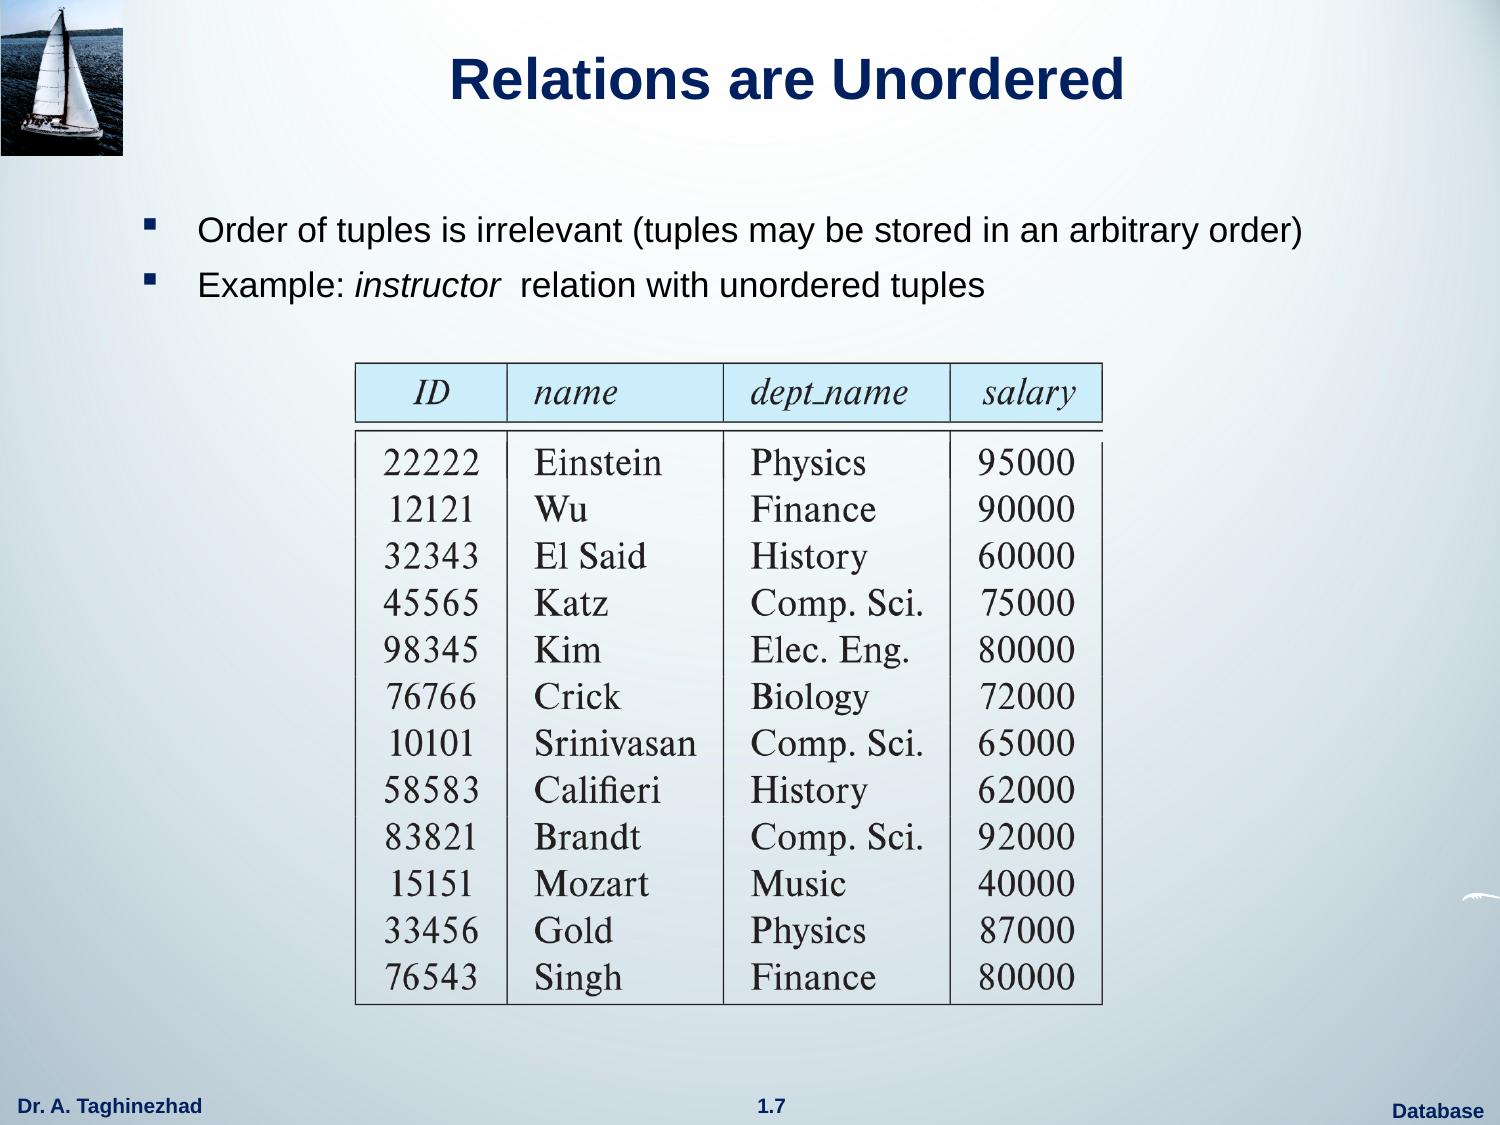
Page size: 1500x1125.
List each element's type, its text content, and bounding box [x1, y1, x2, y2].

title Relations are Unordered [125, 18, 1452, 120]
picture [0, 0, 1500, 1125]
list Order of tuples is irrelevant (tuples may be stored in an arbitrary order) Example: instructor relation with unordered tuples [126, 200, 1377, 372]
